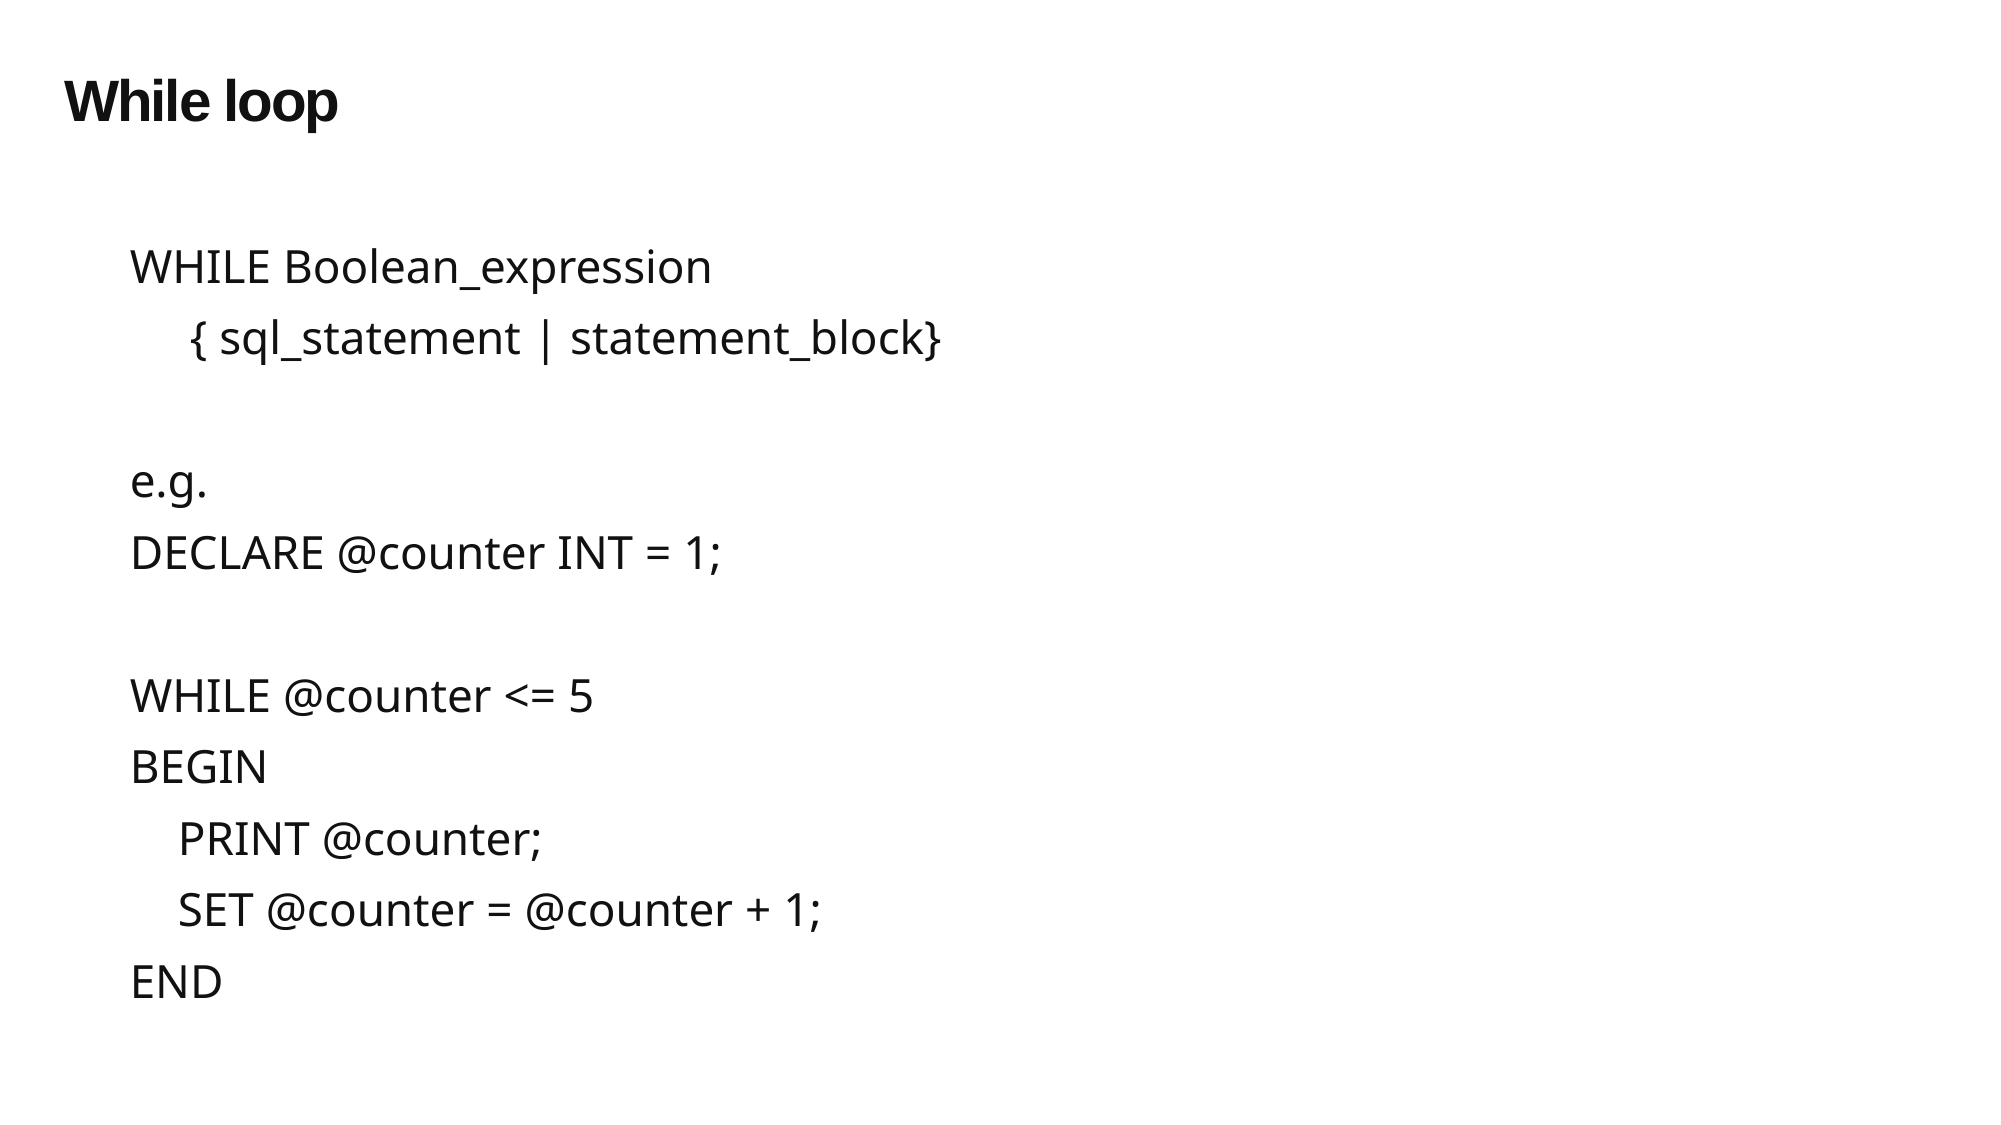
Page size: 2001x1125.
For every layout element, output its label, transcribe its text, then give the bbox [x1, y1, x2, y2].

text_box While loop [64, 44, 886, 152]
text_box WHILE Boolean_expression { sql_statement | statement_block} e.g. DECLARE @counter INT = 1; WHILE @counter <= 5 BEGIN PRINT @counter; SET @counter = @counter + 1; END [129, 221, 1944, 1125]
